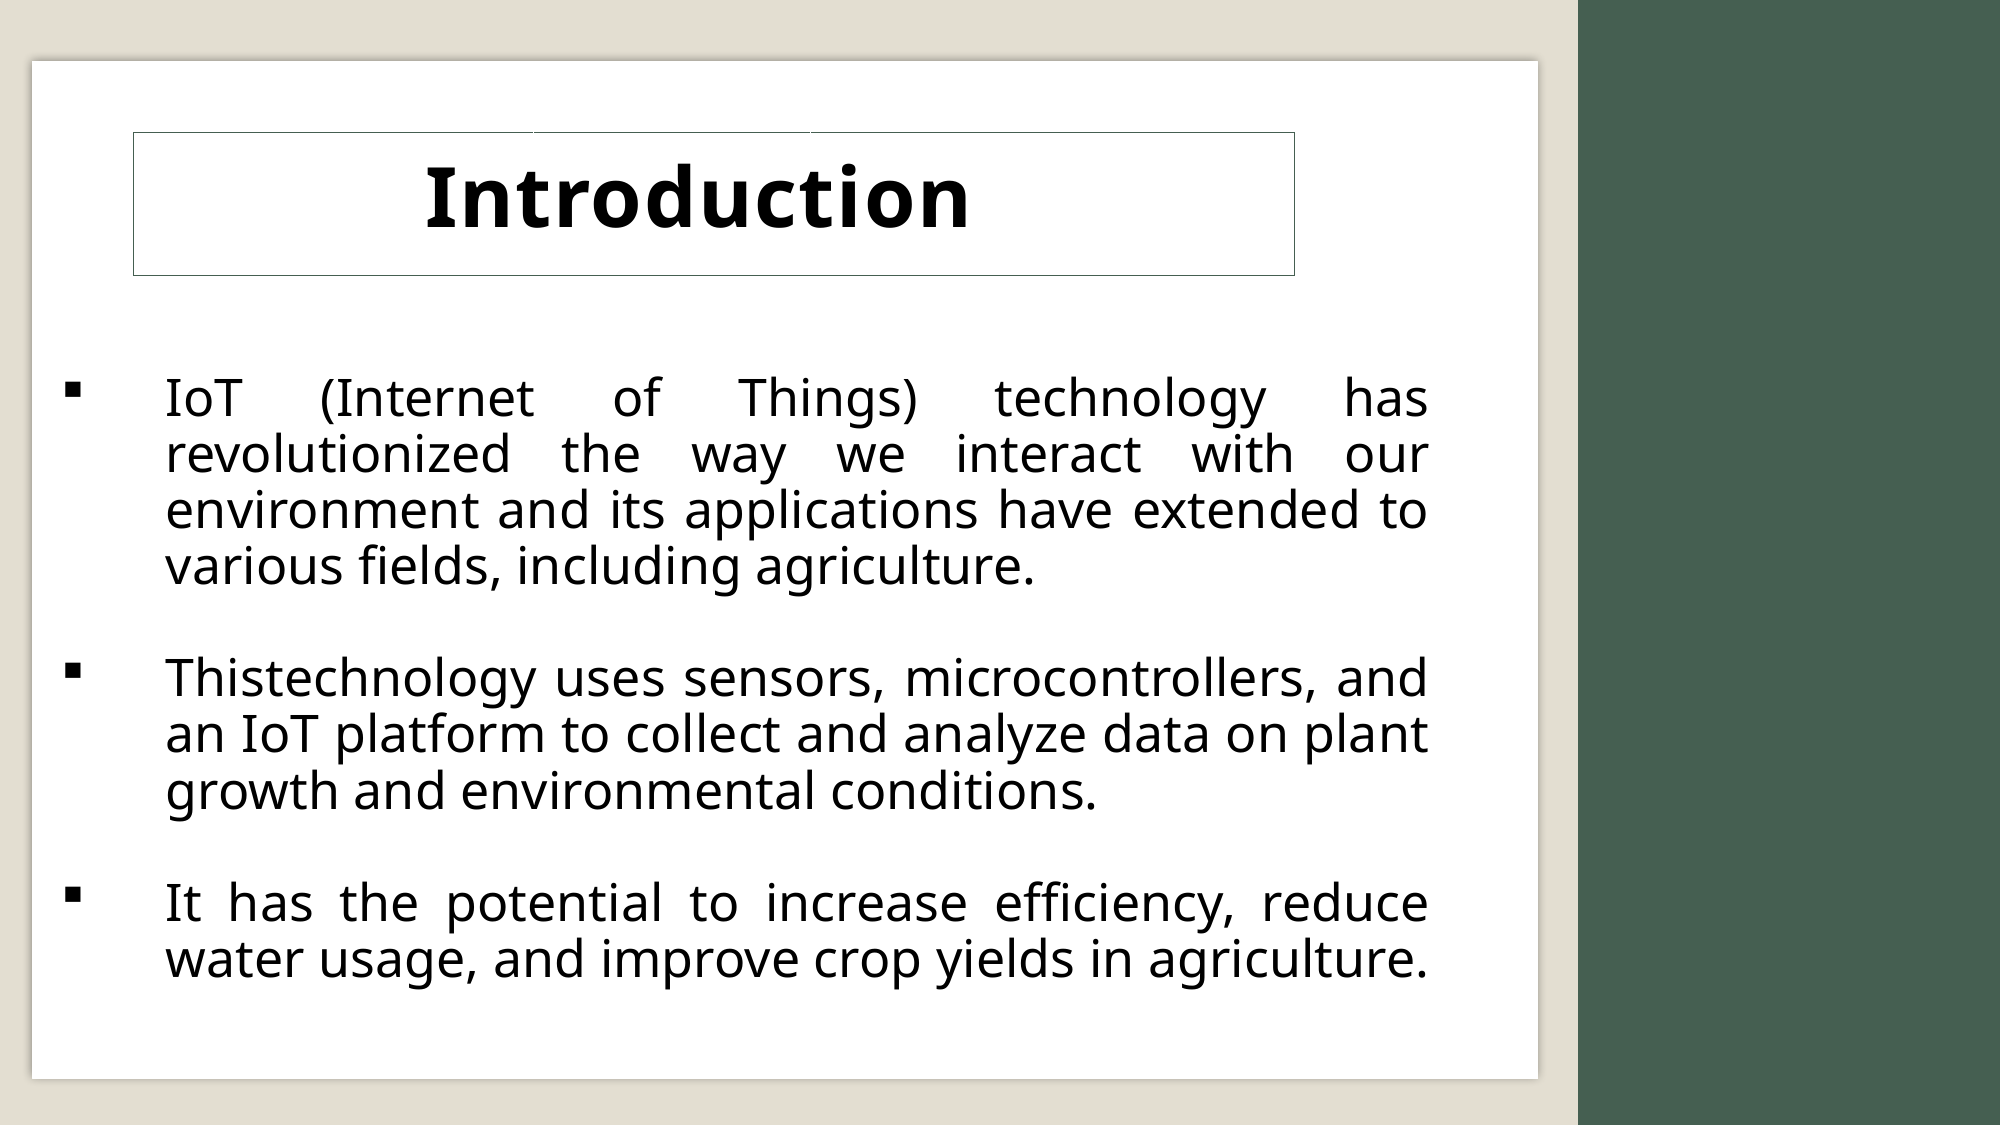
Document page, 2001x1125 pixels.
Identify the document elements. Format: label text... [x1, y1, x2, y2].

text_box [133, 132, 528, 276]
text_box [1579, 0, 2000, 1125]
text_box [817, 132, 1295, 276]
subtitle Introduction [250, 136, 1148, 286]
text_box IoT (Internet of Things) technology has revolutionized the way we interact with our environment and its applications have extended to various fields, including agriculture. Thistechnology uses sensors, microcontrollers, and an IoT platform to collect and analyze data on plant growth and environmental conditions. It has the potential to increase efficiency, reduce water usage, and improve crop yields in agriculture. [46, 337, 1448, 1023]
text_box [32, 61, 1538, 1079]
text_box [538, 132, 806, 136]
text_box [0, 0, 1579, 1125]
